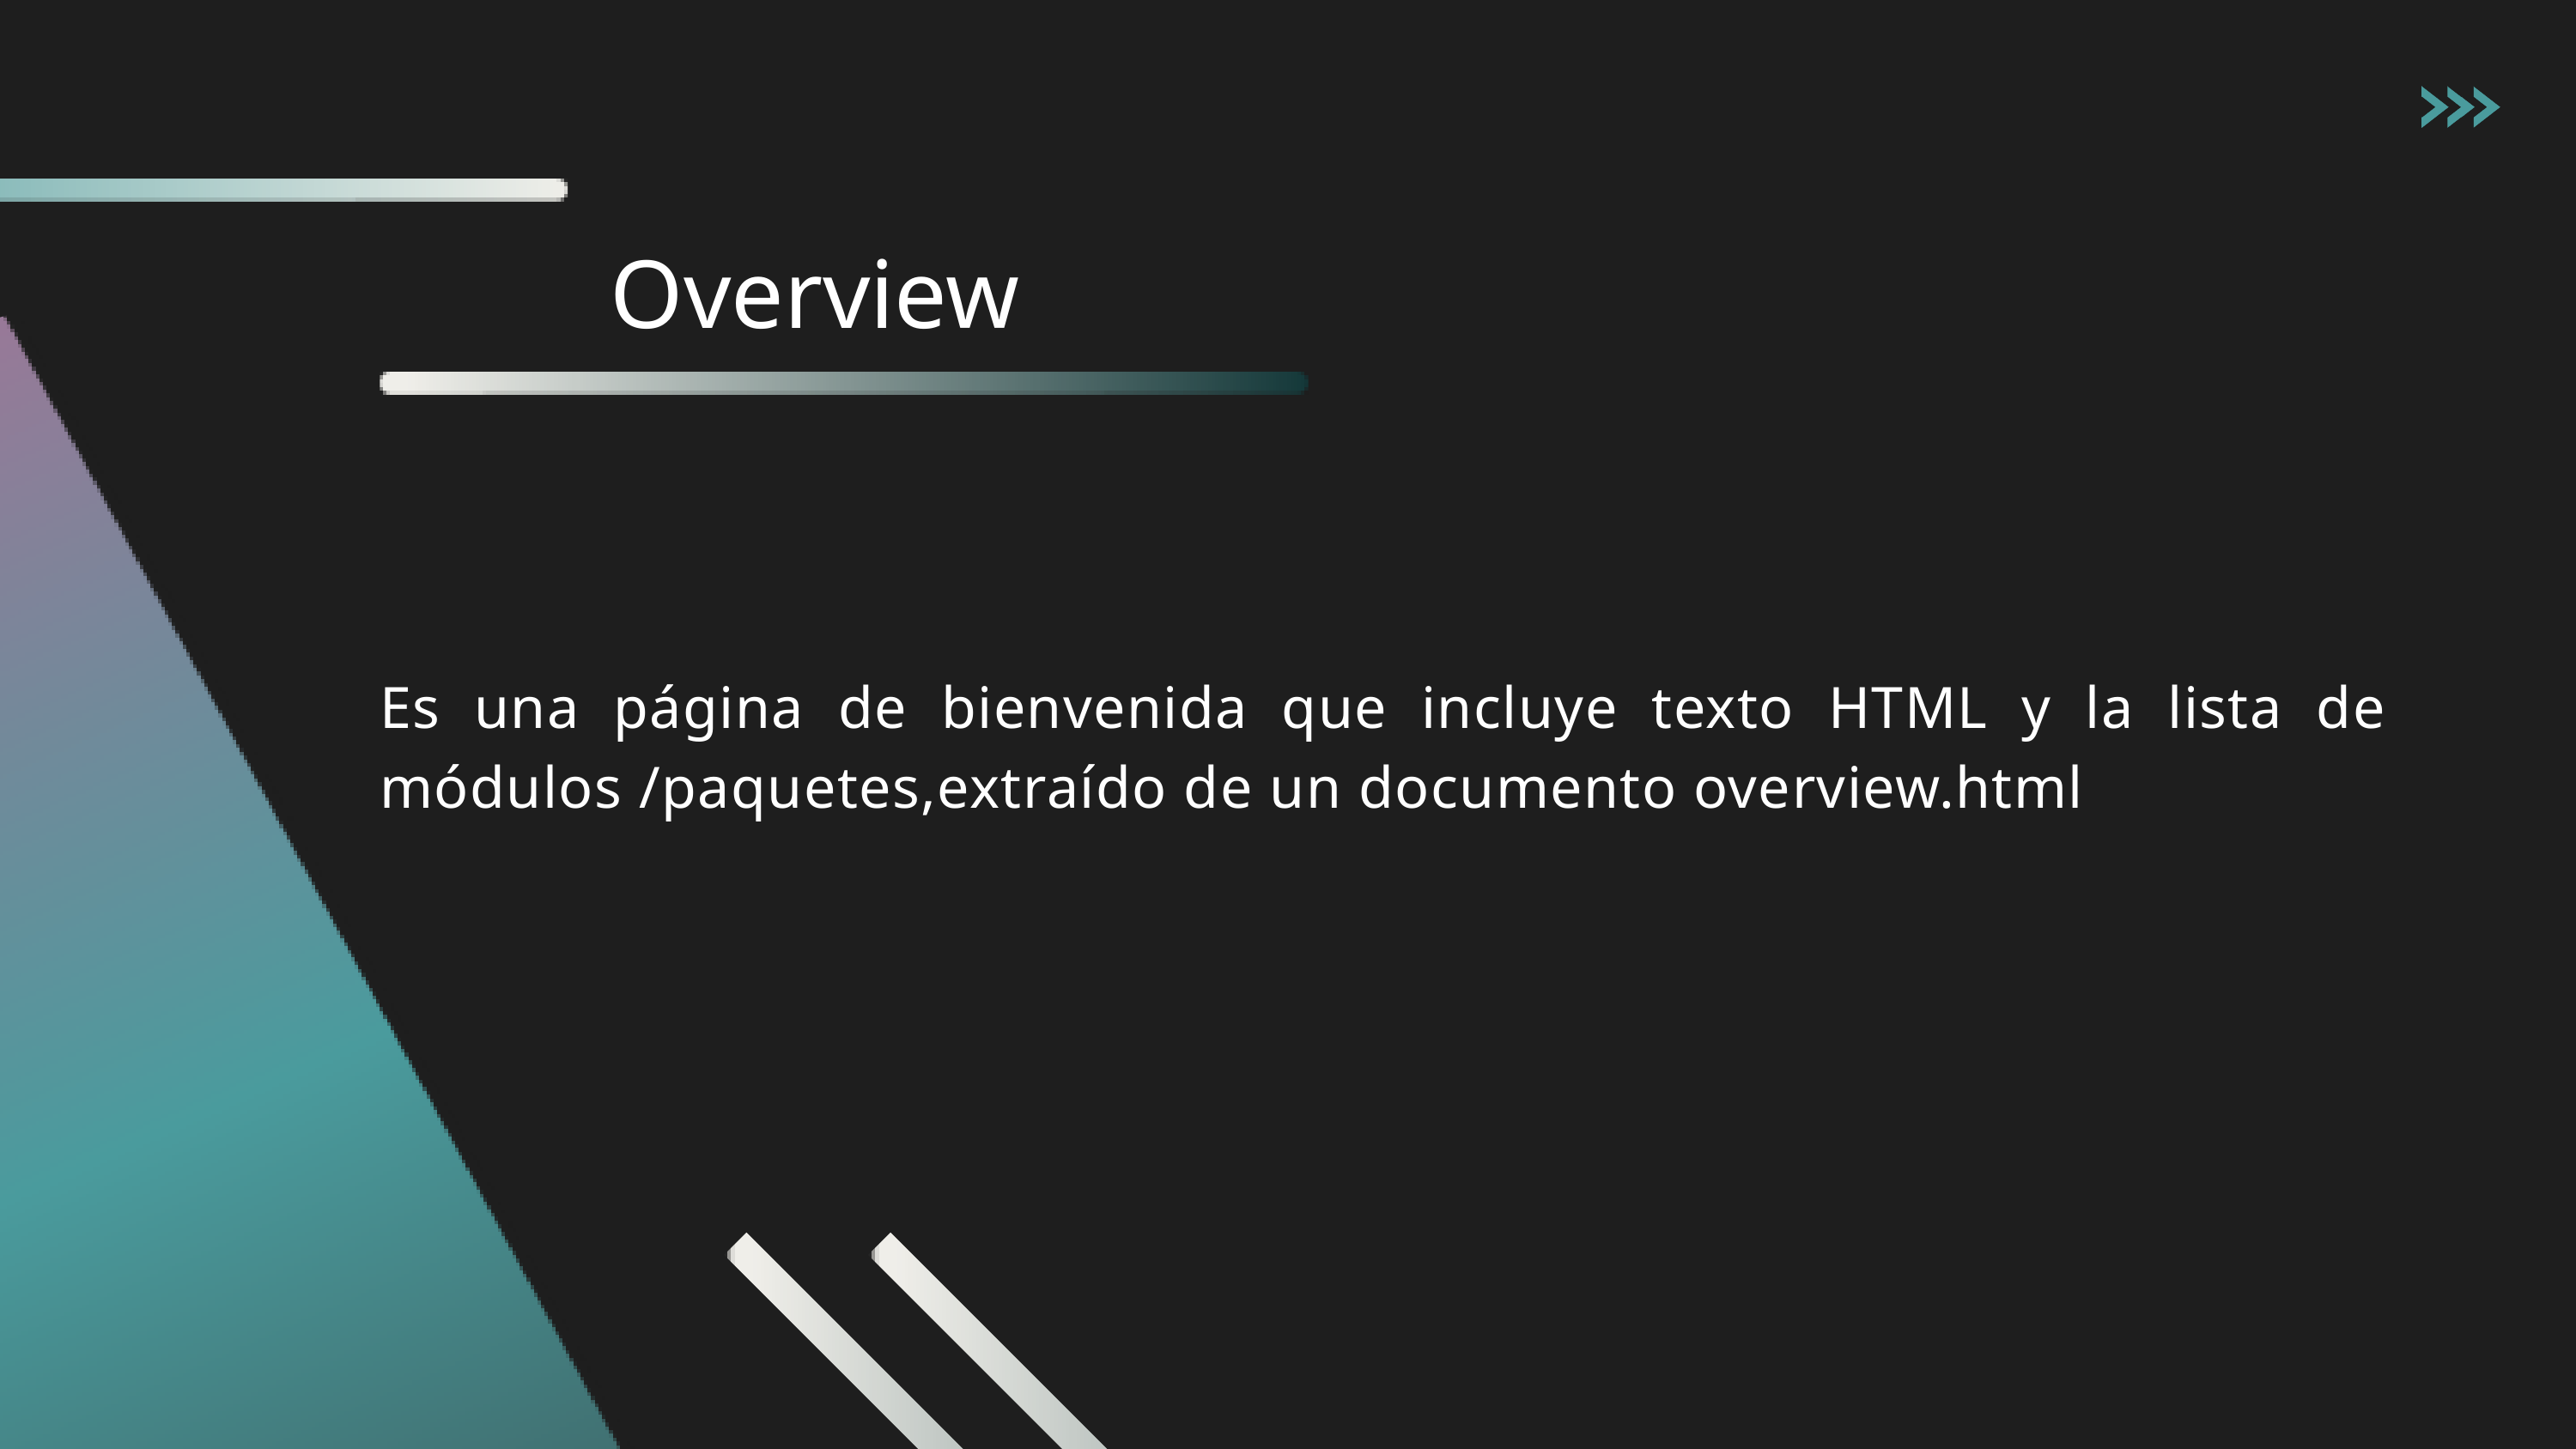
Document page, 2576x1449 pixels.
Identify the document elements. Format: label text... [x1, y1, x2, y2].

text_box [2421, 86, 2500, 129]
text_box [0, 179, 568, 202]
text_box [868, 1232, 1108, 1449]
text_box [724, 1232, 963, 1449]
text_box [380, 372, 1309, 395]
text_box [0, 161, 917, 1449]
text_box Overview [568, 215, 1062, 348]
text_box Es una página de bienvenida que incluye texto HTML y la lista de módulos /paquetes,extraído de un documento overview.html [380, 659, 2391, 820]
